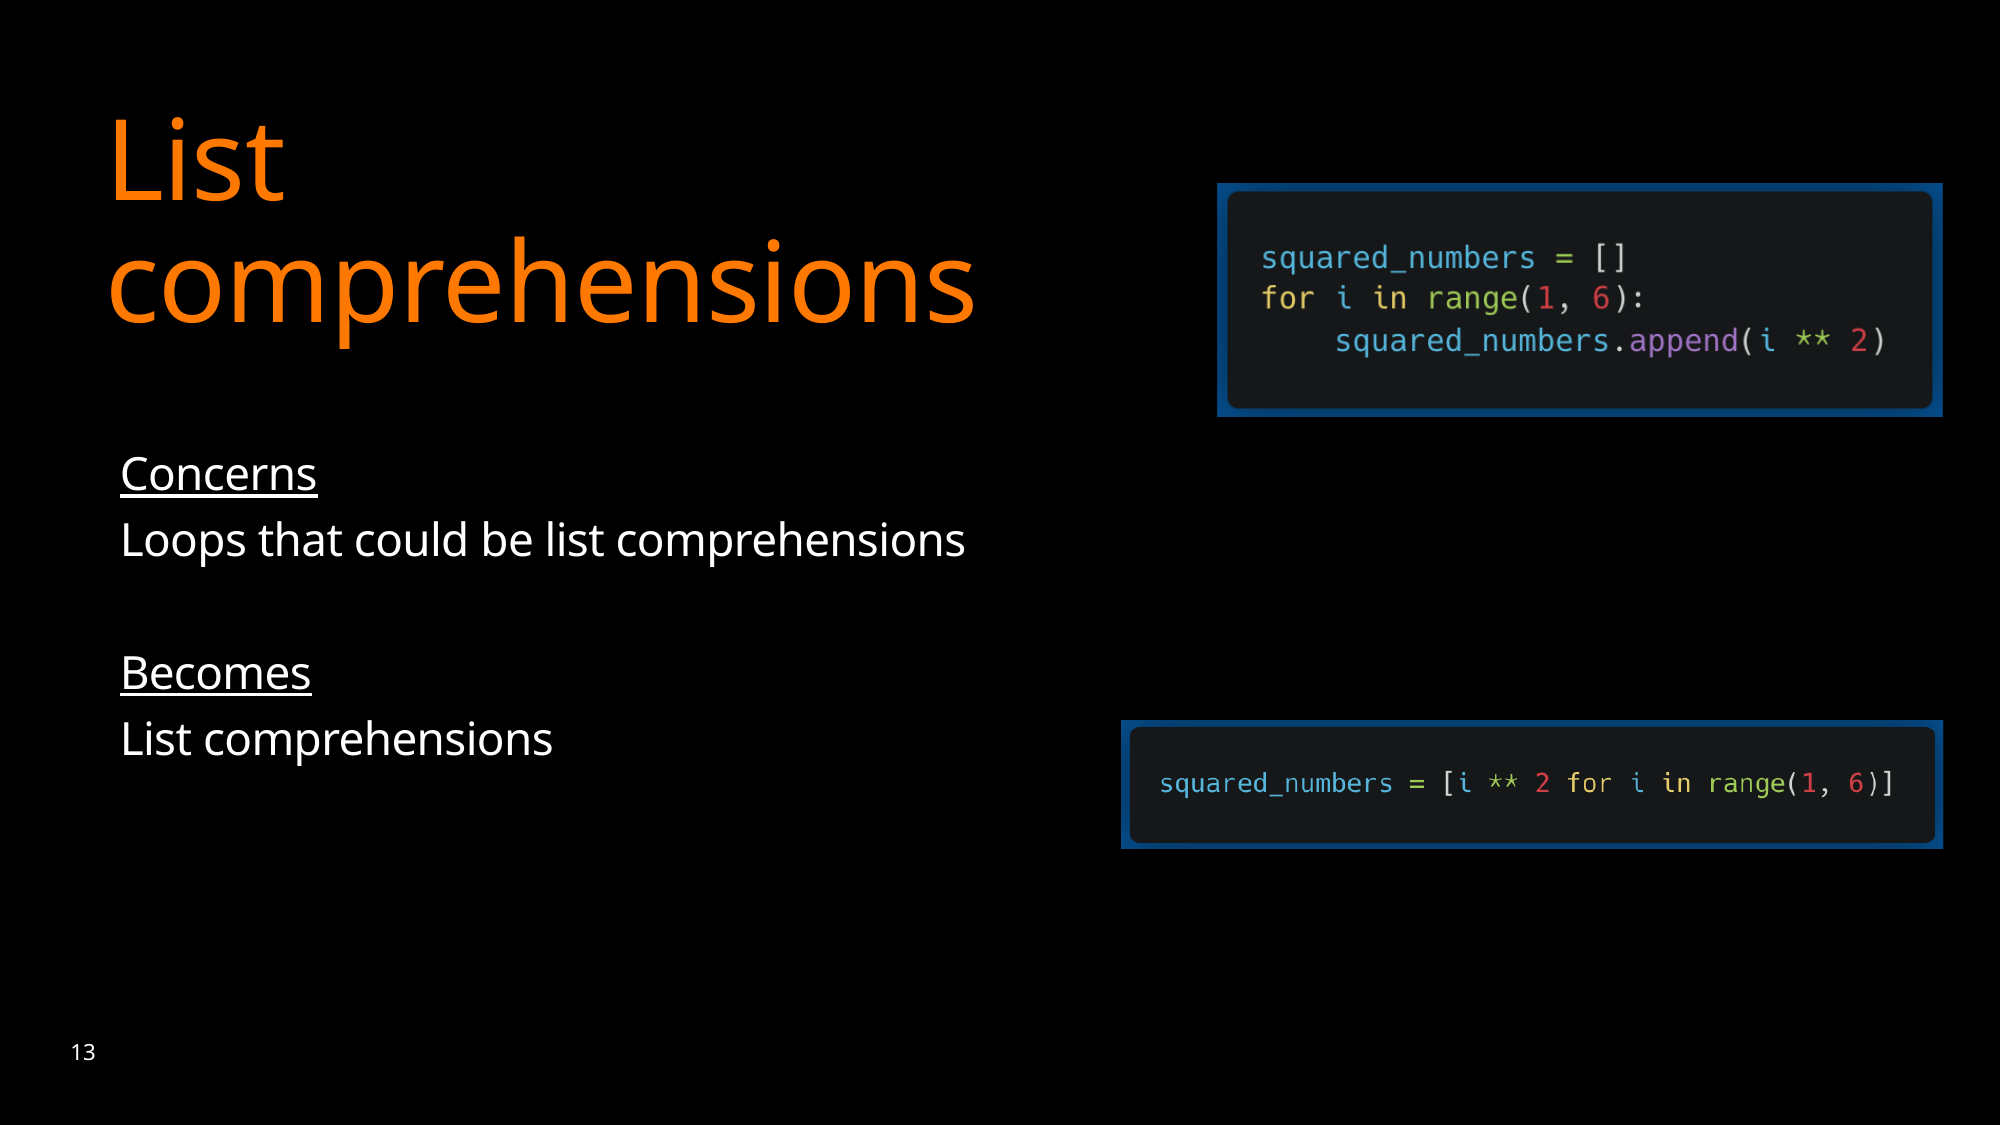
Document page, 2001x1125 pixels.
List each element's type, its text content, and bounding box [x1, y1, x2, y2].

list Concerns Loops that could be list comprehensions Becomes List comprehensions [105, 443, 1129, 1016]
title List comprehensions [105, 53, 1129, 347]
picture [1119, 720, 1944, 849]
picture [1215, 183, 1944, 417]
